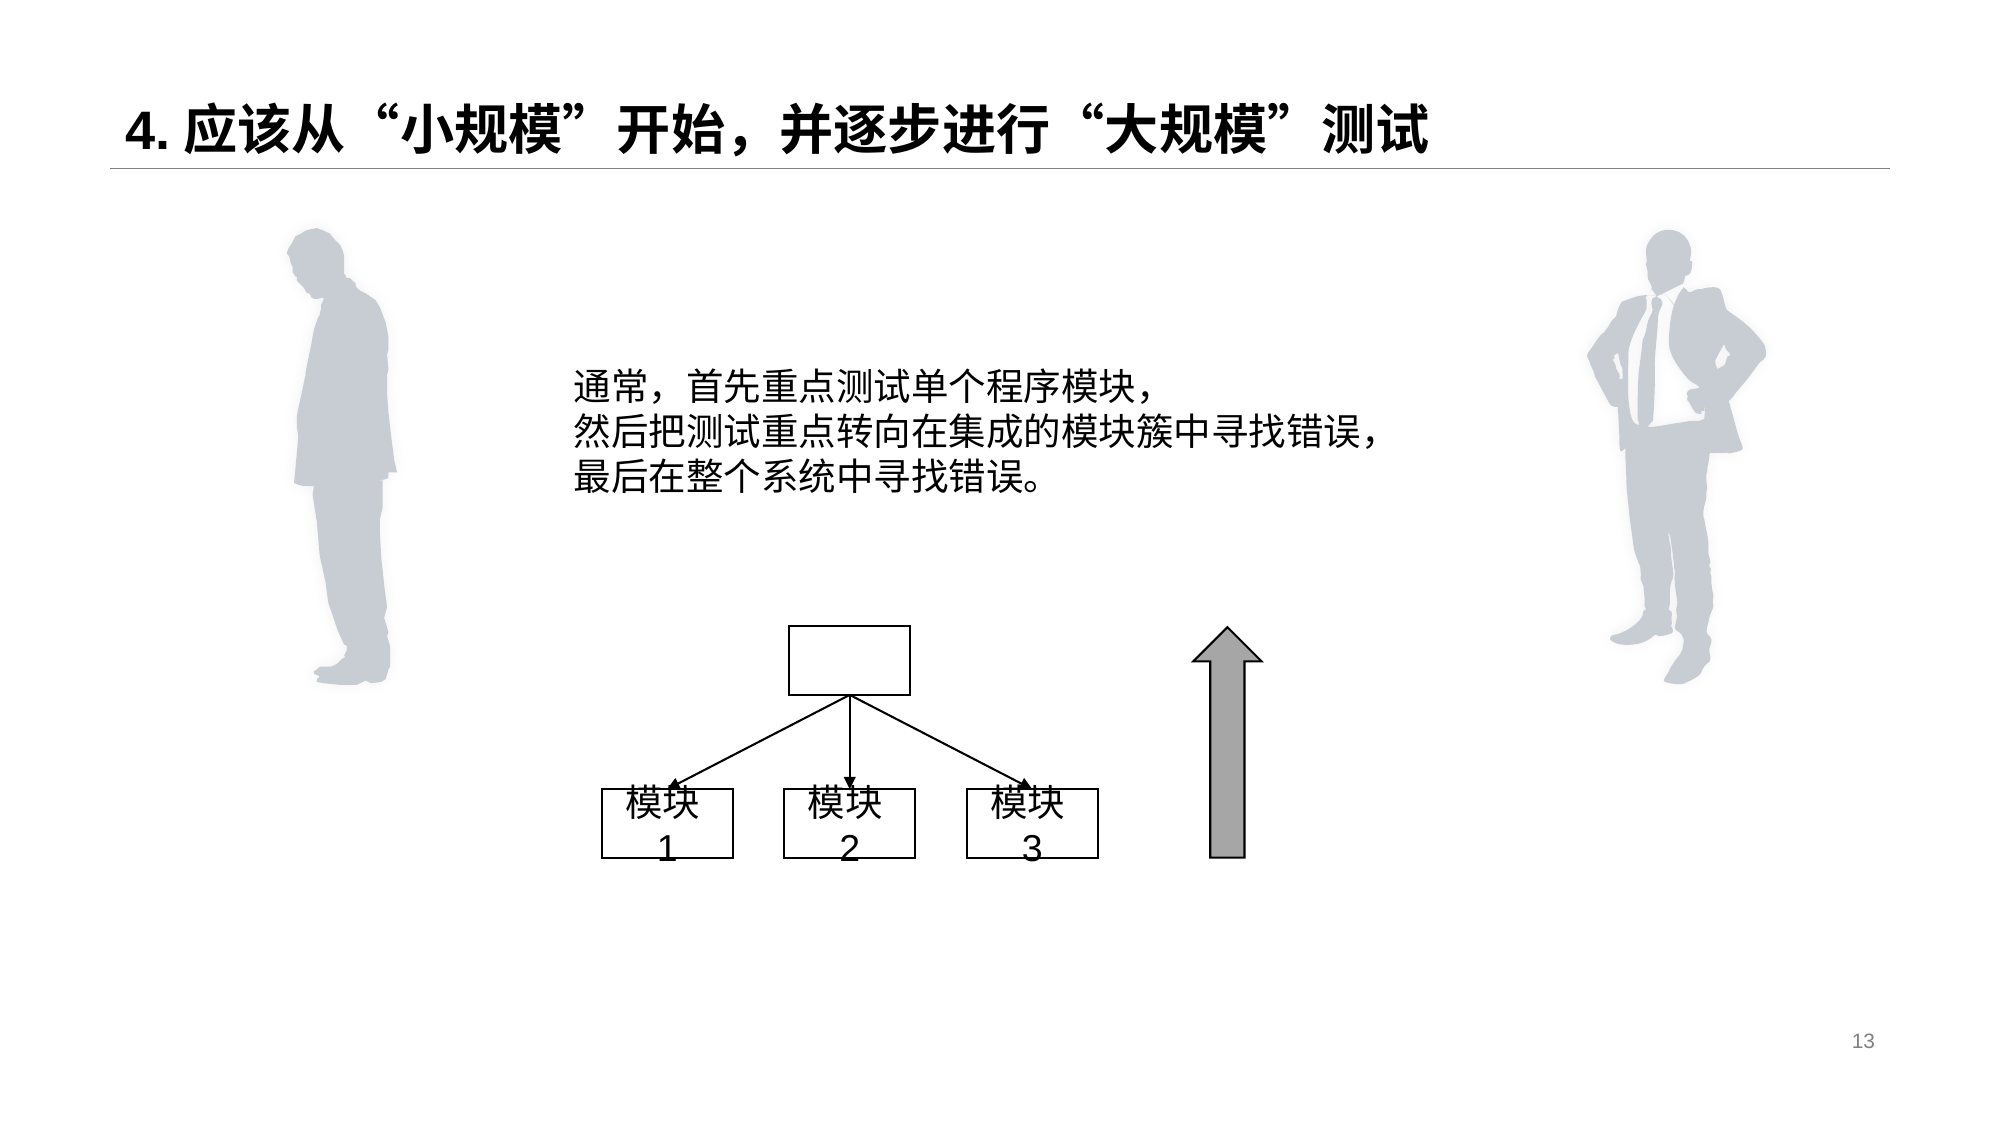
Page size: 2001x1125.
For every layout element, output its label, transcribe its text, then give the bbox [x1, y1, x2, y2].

text_box 通常，首先重点测试单个程序模块， 然后把测试重点转向在集成的模块簇中寻找错误， 最后在整个系统中寻找错误。 [559, 356, 1424, 506]
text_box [849, 694, 1033, 790]
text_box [667, 694, 849, 790]
text_box 模块3 [966, 788, 1099, 859]
title 4.应该从“小规模”开始，并逐步进行“大规模”测试 [109, 0, 1890, 169]
text_box [788, 625, 911, 694]
text_box [1190, 625, 1265, 859]
slide_number 13 [1412, 1023, 1890, 1058]
text_box [1587, 229, 1767, 685]
text_box 模块1 [601, 788, 734, 859]
text_box 模块2 [783, 790, 916, 859]
text_box [286, 228, 398, 685]
